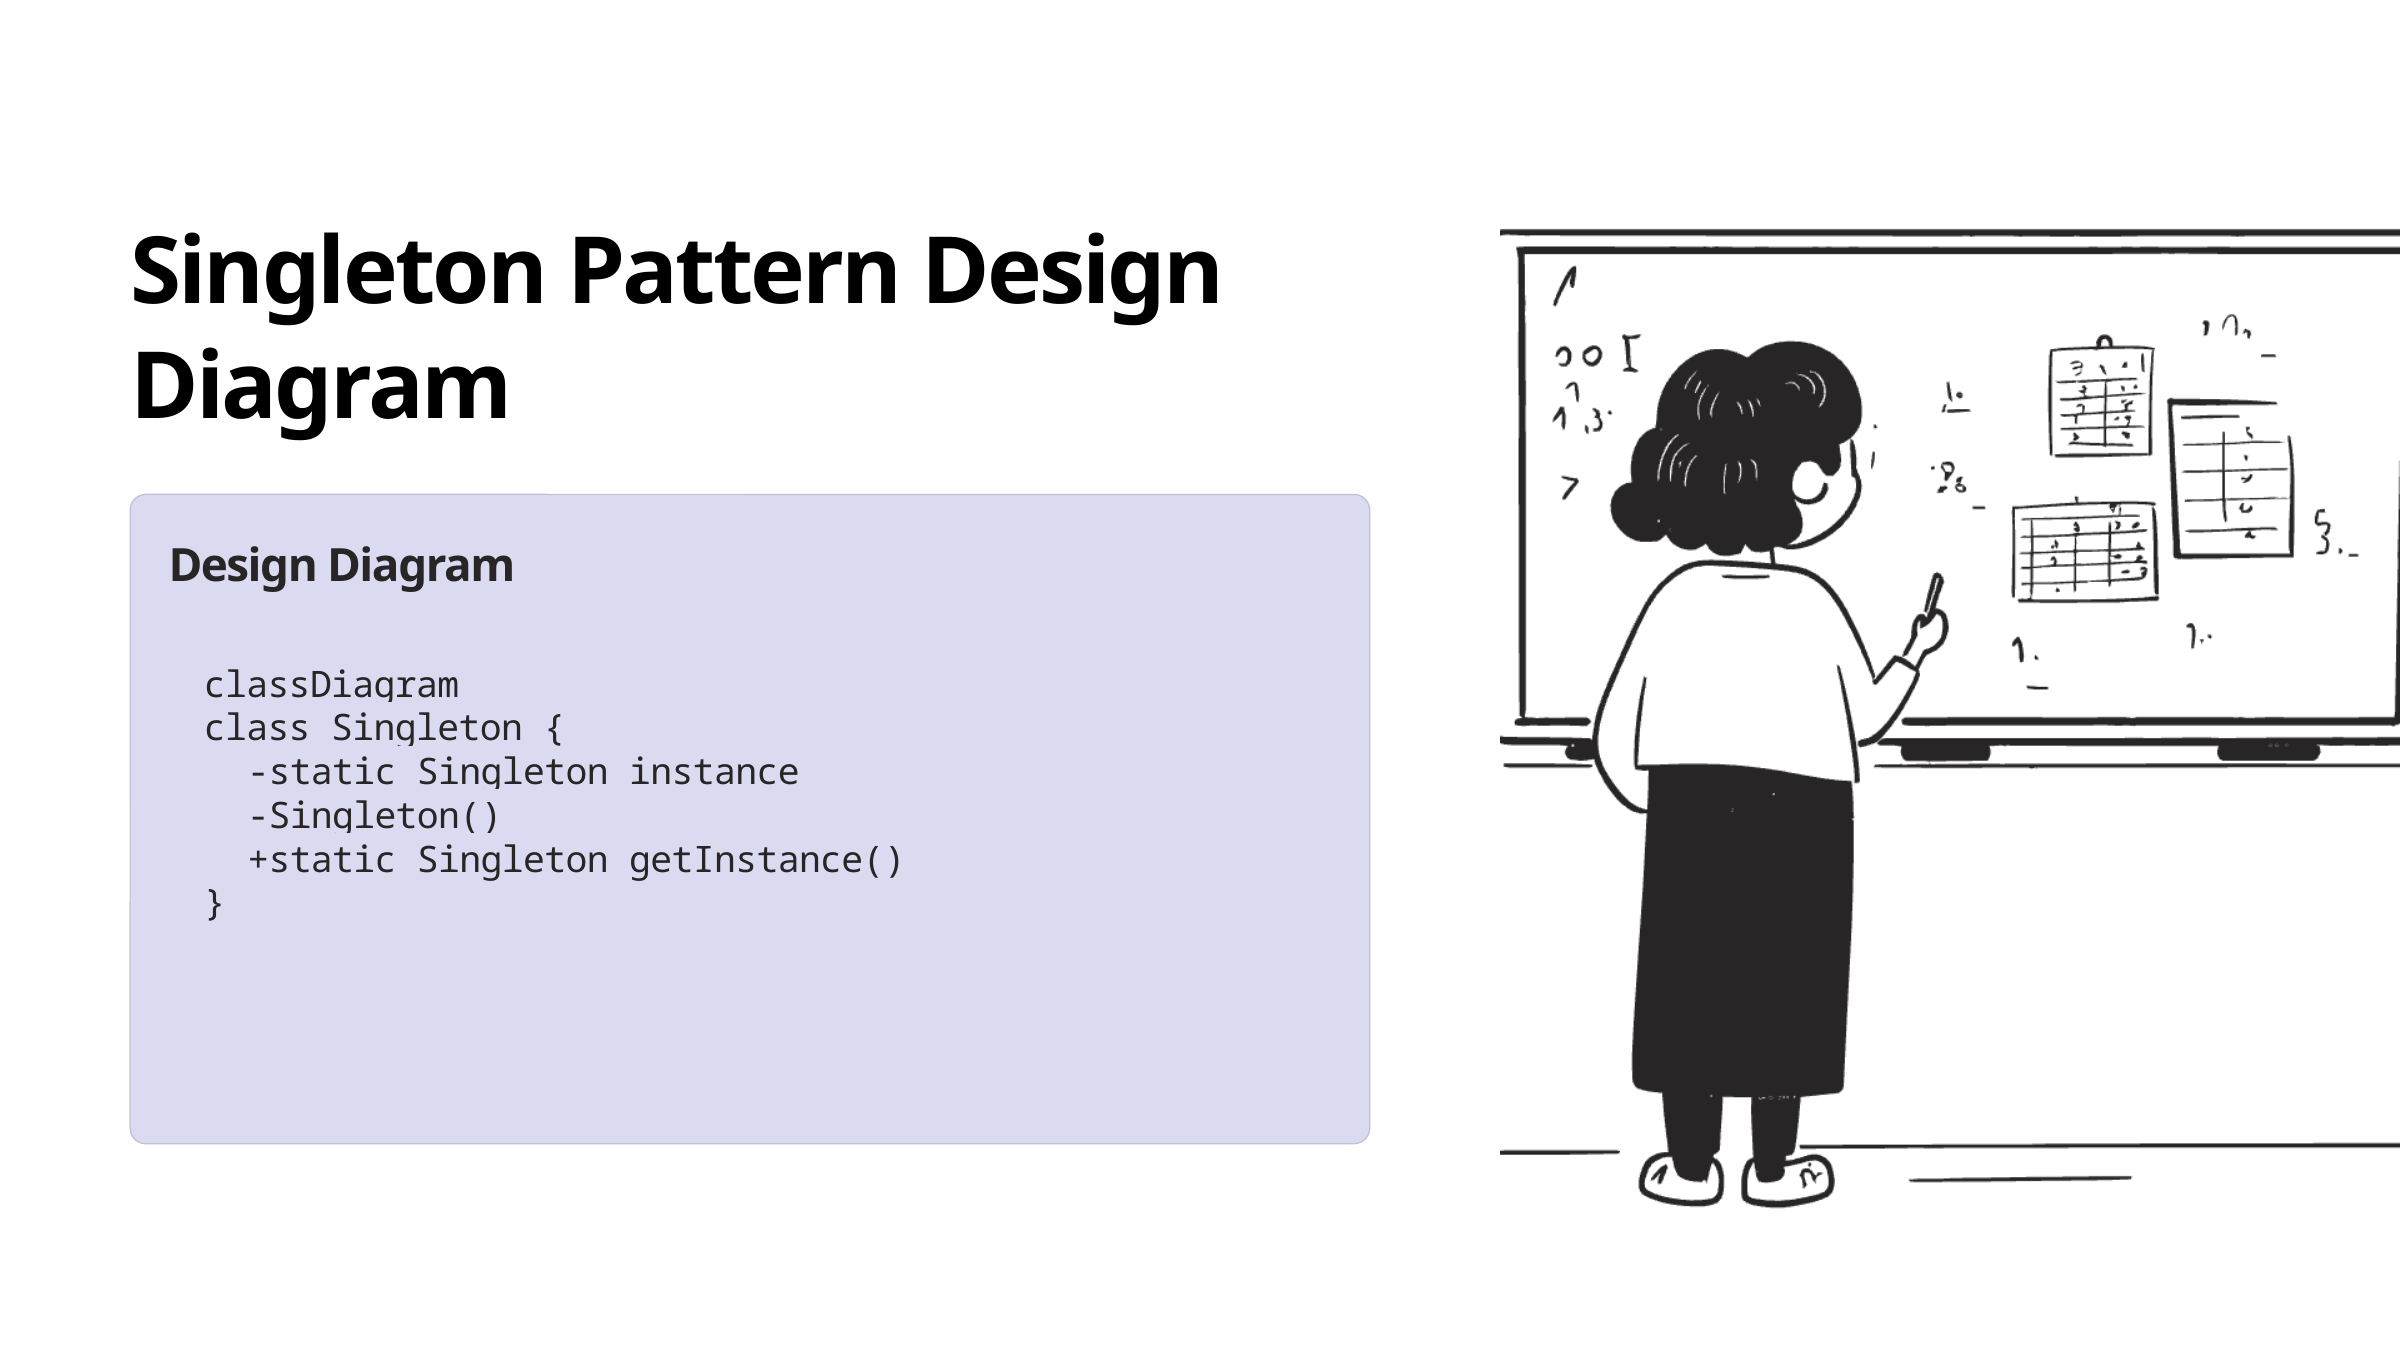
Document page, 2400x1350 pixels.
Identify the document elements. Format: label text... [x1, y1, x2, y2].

text_box [130, 494, 1370, 1144]
text_box Singleton Pattern Design Diagram [130, 206, 1370, 439]
text_box classDiagram class Singleton { -static Singleton instance -Singleton() +static Singleton getInstance() } [203, 660, 1296, 1078]
text_box [166, 632, 1334, 1106]
text_box Design Diagram [168, 532, 634, 591]
picture [1499, 0, 2400, 1350]
